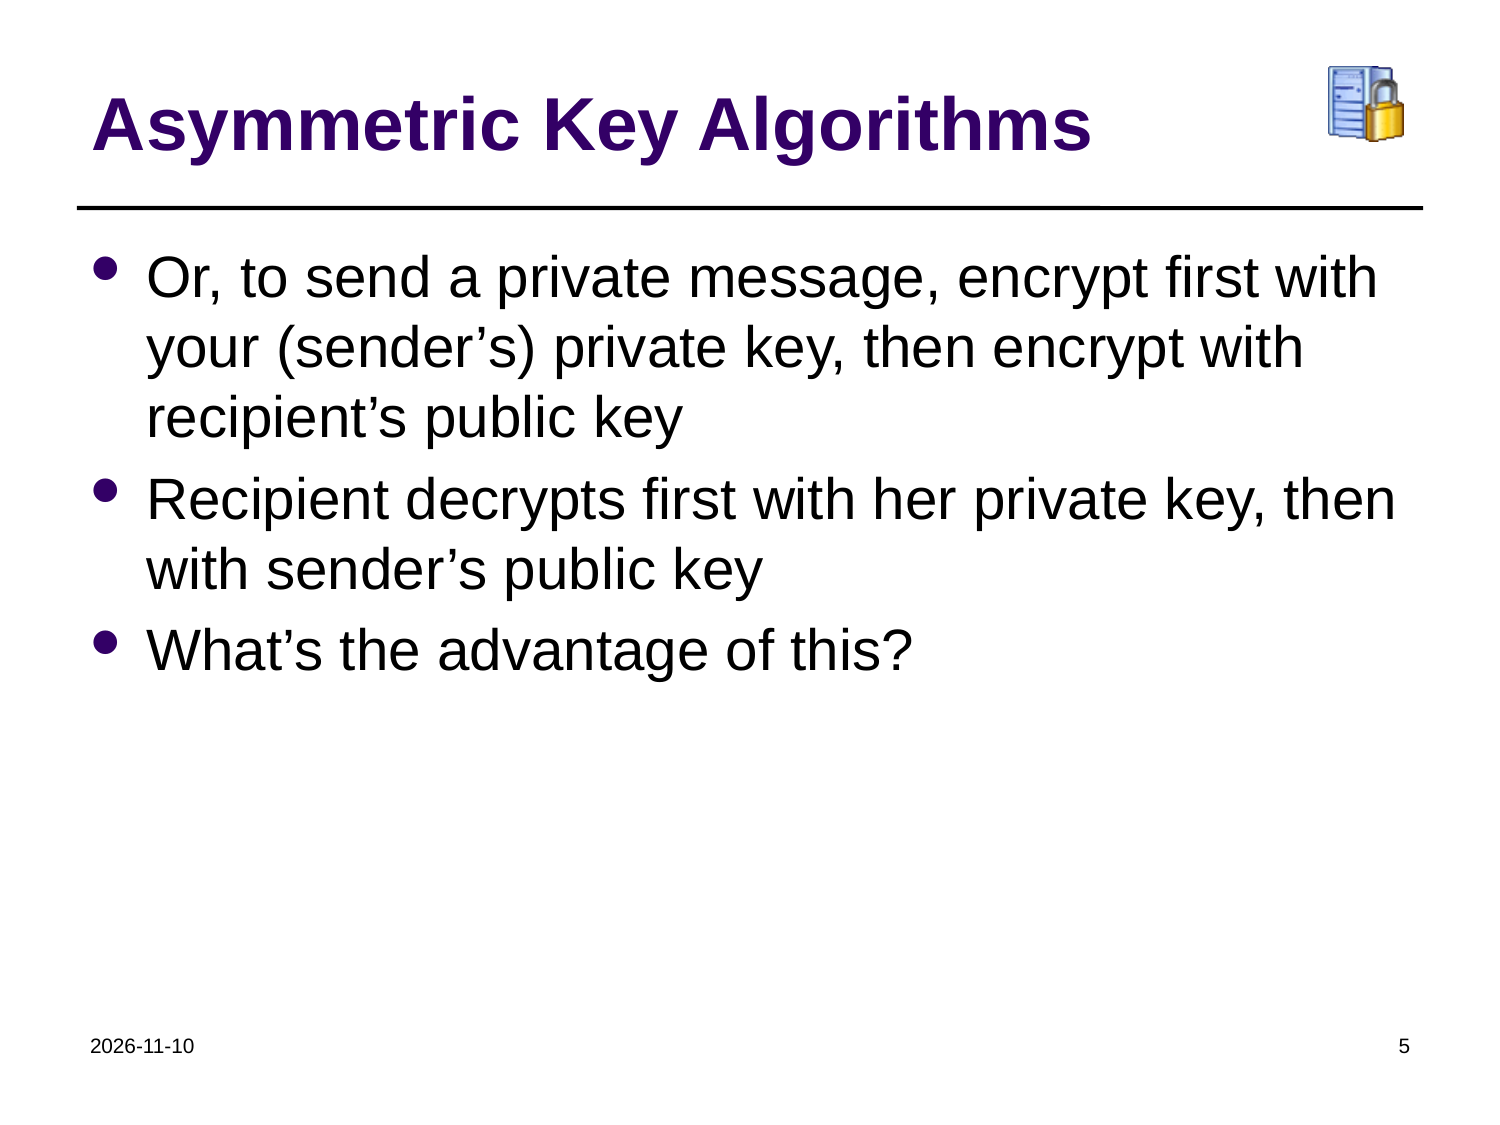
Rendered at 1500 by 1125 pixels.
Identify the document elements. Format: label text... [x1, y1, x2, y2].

slide_number 5 [1074, 1024, 1426, 1101]
list Or, to send a private message, encrypt first with your (sender’s) private key, then encrypt with recipient’s public key Recipient decrypts first with her private key, then with sender’s public key What’s the advantage of this? [74, 231, 1426, 1006]
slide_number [74, 1024, 426, 1101]
picture [1328, 66, 1404, 142]
title Asymmetric Key Algorithms [76, 54, 1259, 174]
